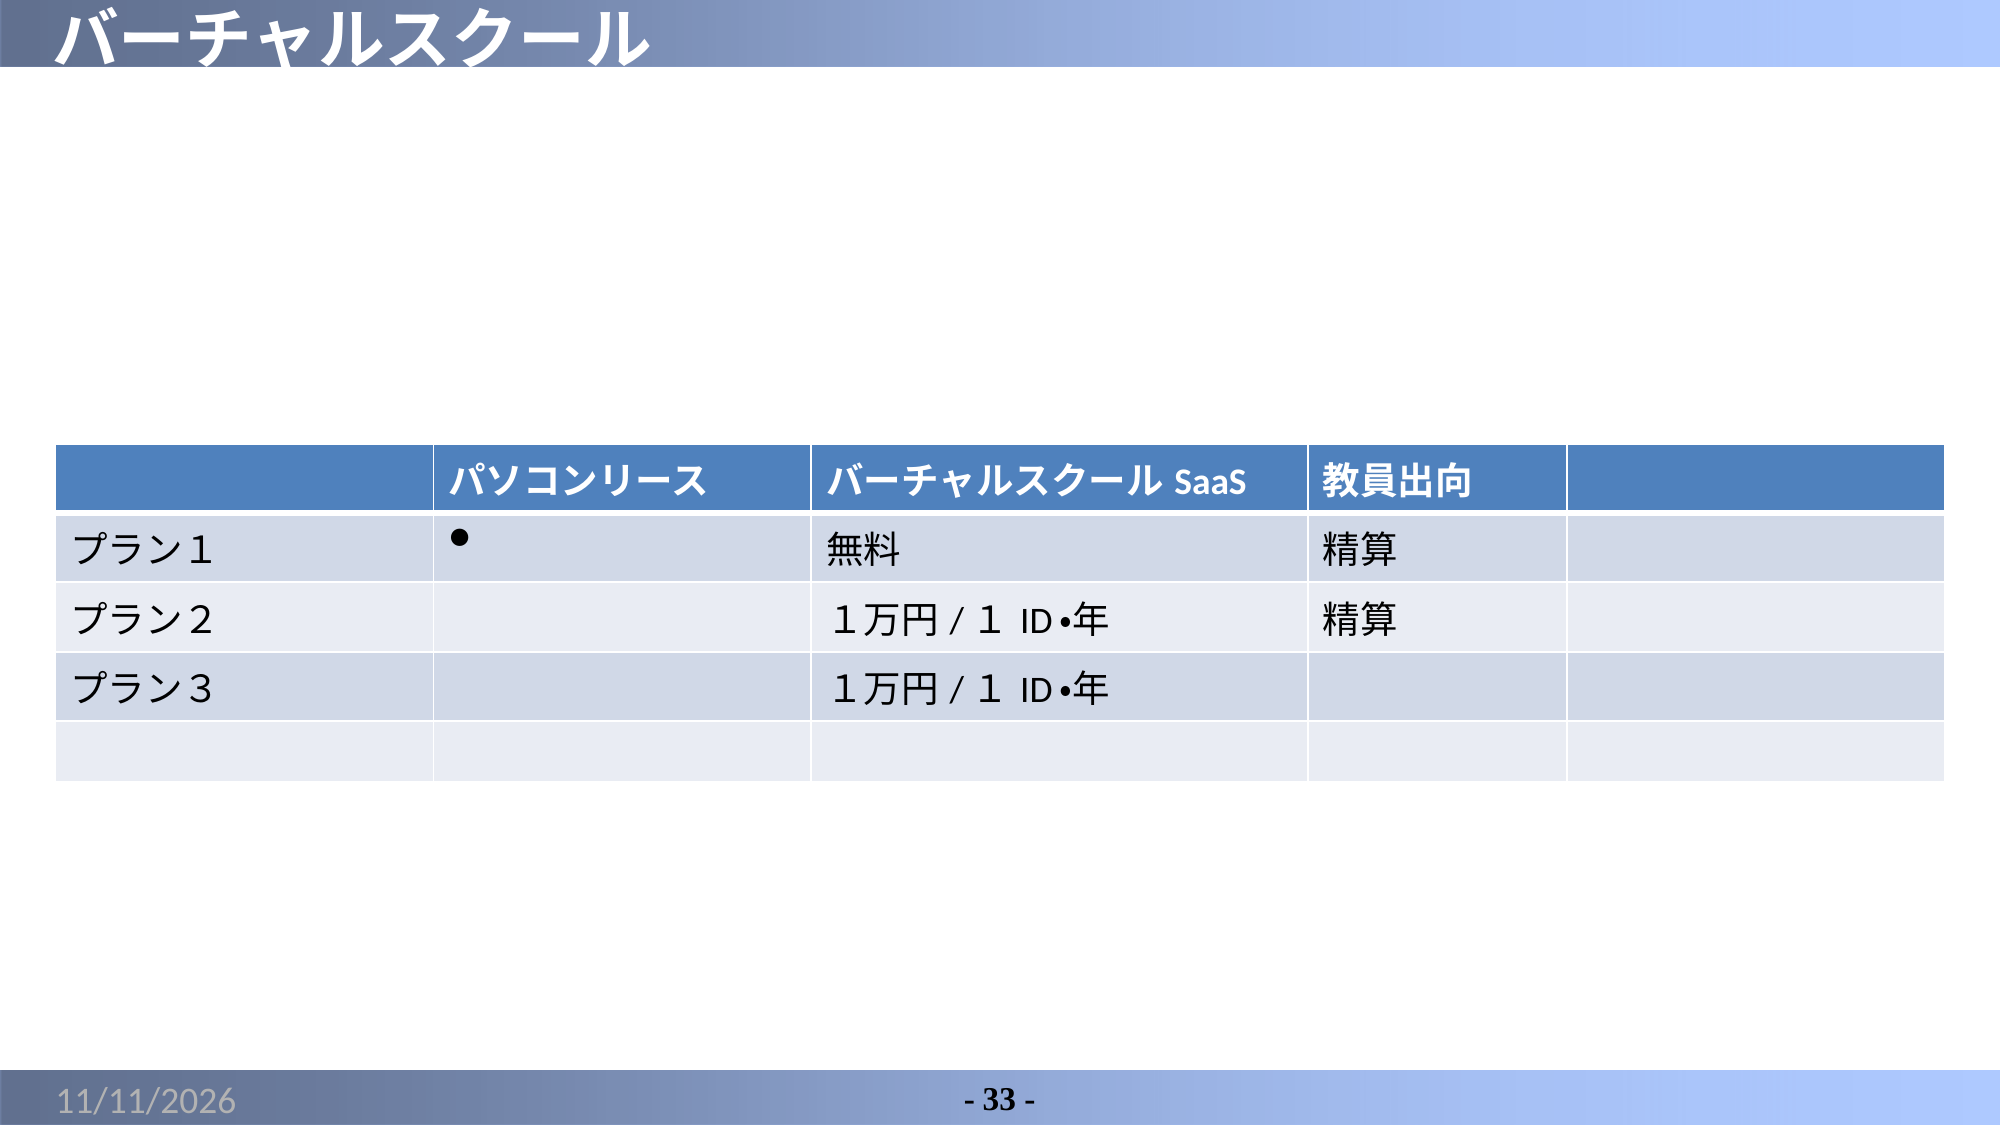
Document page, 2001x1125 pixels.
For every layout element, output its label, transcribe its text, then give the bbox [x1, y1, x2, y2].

table_header [56, 445, 433, 510]
table_cell [434, 583, 810, 651]
table_cell １万円/１ID・年 [812, 583, 1307, 651]
table_header 教員出向 [1309, 445, 1566, 510]
table_cell [434, 653, 810, 720]
title バーチャルスクール [52, 0, 1946, 78]
table_cell １万円/１ID・年 [812, 653, 1307, 720]
table_cell [1568, 516, 1944, 581]
table_header パソコンリース [434, 445, 810, 510]
table_cell 精算 [1309, 516, 1566, 581]
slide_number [55, 1076, 516, 1122]
table_header バーチャルスクールSaaS [812, 445, 1307, 510]
table_cell [812, 722, 1307, 781]
table_cell 精算 [1309, 583, 1566, 651]
table_cell [1568, 653, 1944, 720]
table_cell [56, 722, 433, 781]
table_header [1568, 445, 1944, 510]
table_cell 無料 [812, 516, 1307, 581]
table_cell プラン１ [56, 516, 433, 581]
table_cell [1568, 583, 1944, 651]
table_cell ● [434, 516, 810, 581]
slide_number - 33 - [934, 1078, 1063, 1117]
table_cell [434, 722, 810, 781]
table_cell プラン２ [56, 583, 433, 651]
table_cell [1568, 722, 1944, 781]
table_cell [1309, 722, 1566, 781]
table_cell [1309, 653, 1566, 720]
table_cell プラン３ [56, 653, 433, 720]
